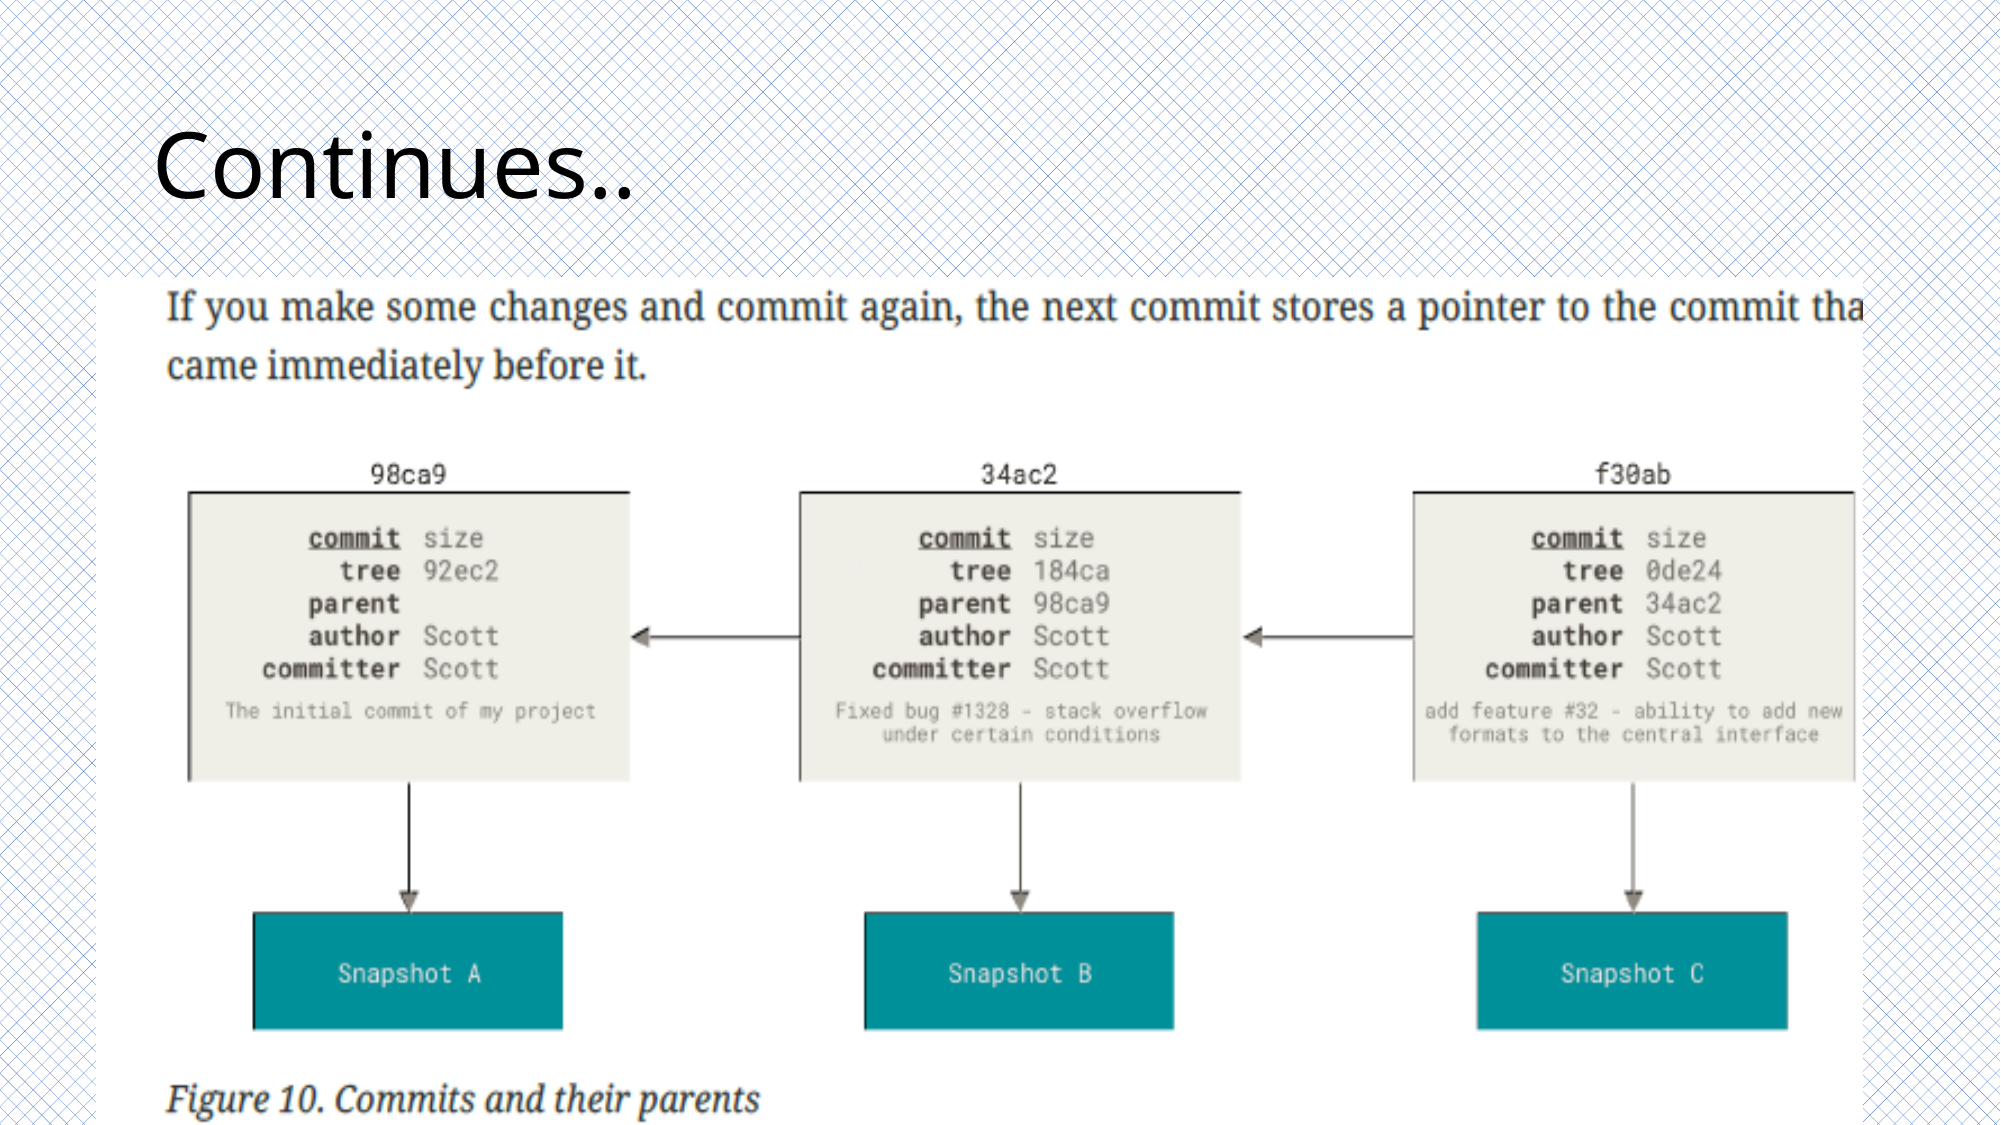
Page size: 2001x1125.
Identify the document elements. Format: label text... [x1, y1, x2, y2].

title Continues.. [137, 59, 1863, 277]
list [95, 277, 1863, 1125]
